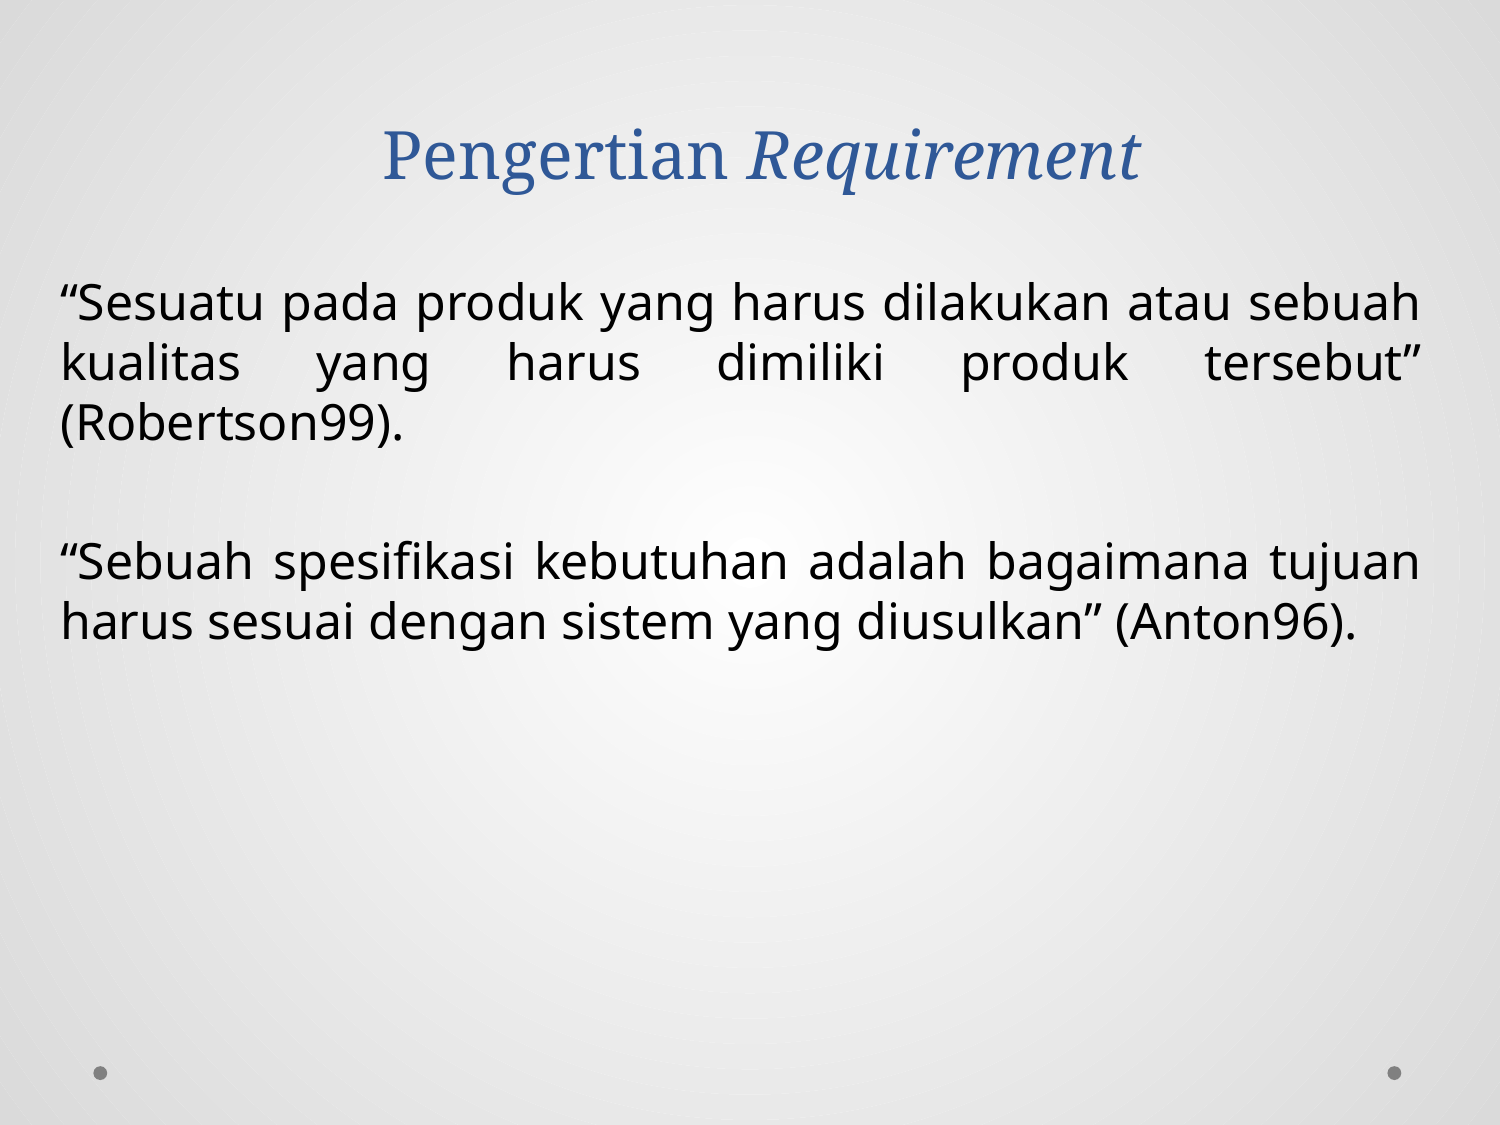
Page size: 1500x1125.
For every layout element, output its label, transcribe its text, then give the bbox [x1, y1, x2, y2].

list “Sesuatu pada produk yang harus dilakukan atau sebuah kualitas yang harus dimiliki produk tersebut” (Robertson99). “Sebuah spesifikasi kebutuhan adalah bagaimana tujuan harus sesuai dengan sistem yang diusulkan” (Anton96). [37, 262, 1438, 833]
title Pengertian Requirement [50, 12, 1475, 200]
